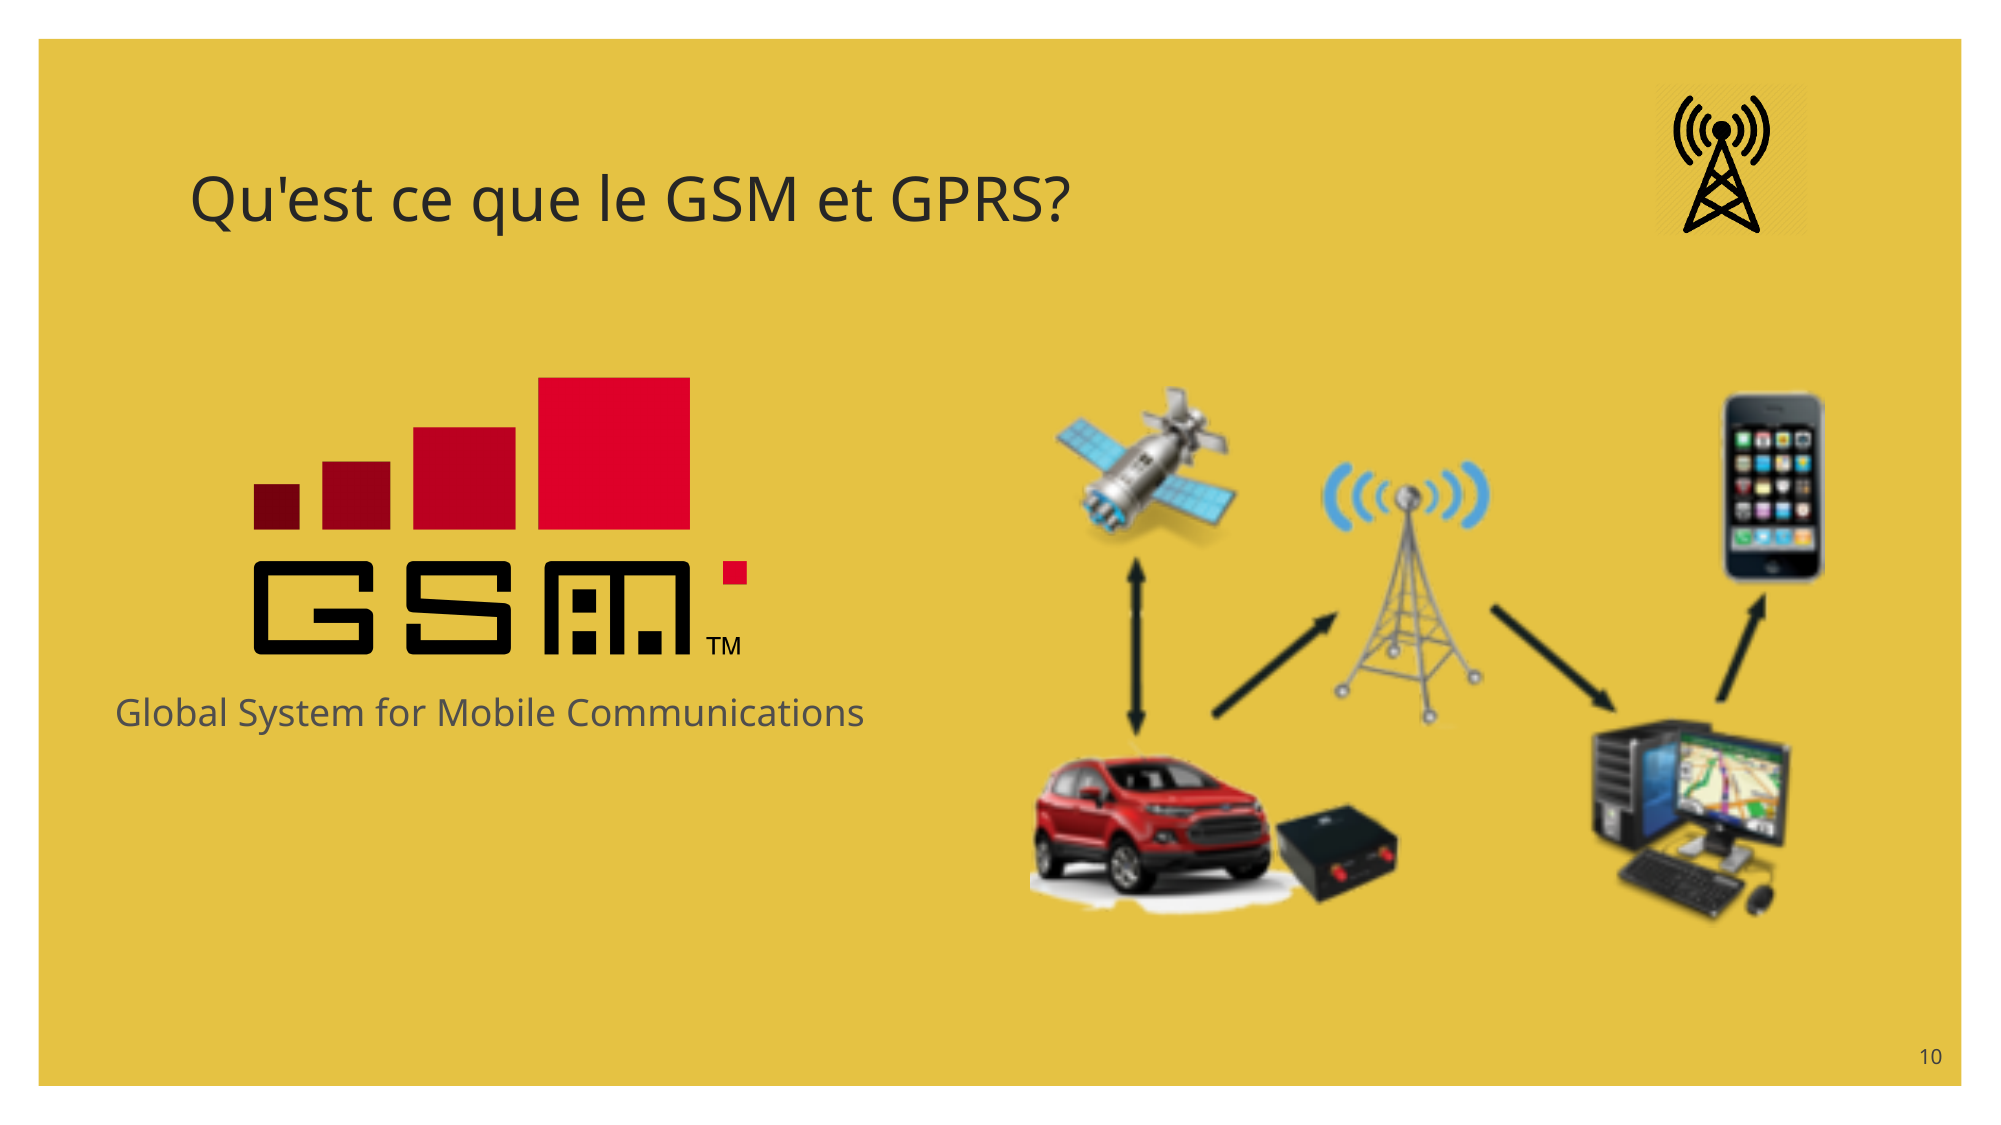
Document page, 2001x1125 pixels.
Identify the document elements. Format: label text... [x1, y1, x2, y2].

picture [1654, 82, 1808, 236]
title Qu'est ce que le GSM et GPRS? [174, 159, 1825, 385]
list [211, 346, 770, 682]
text_box Global System for Mobile Communications [100, 681, 881, 741]
picture [1030, 386, 1825, 928]
slide_number 10 [1717, 1034, 1958, 1080]
